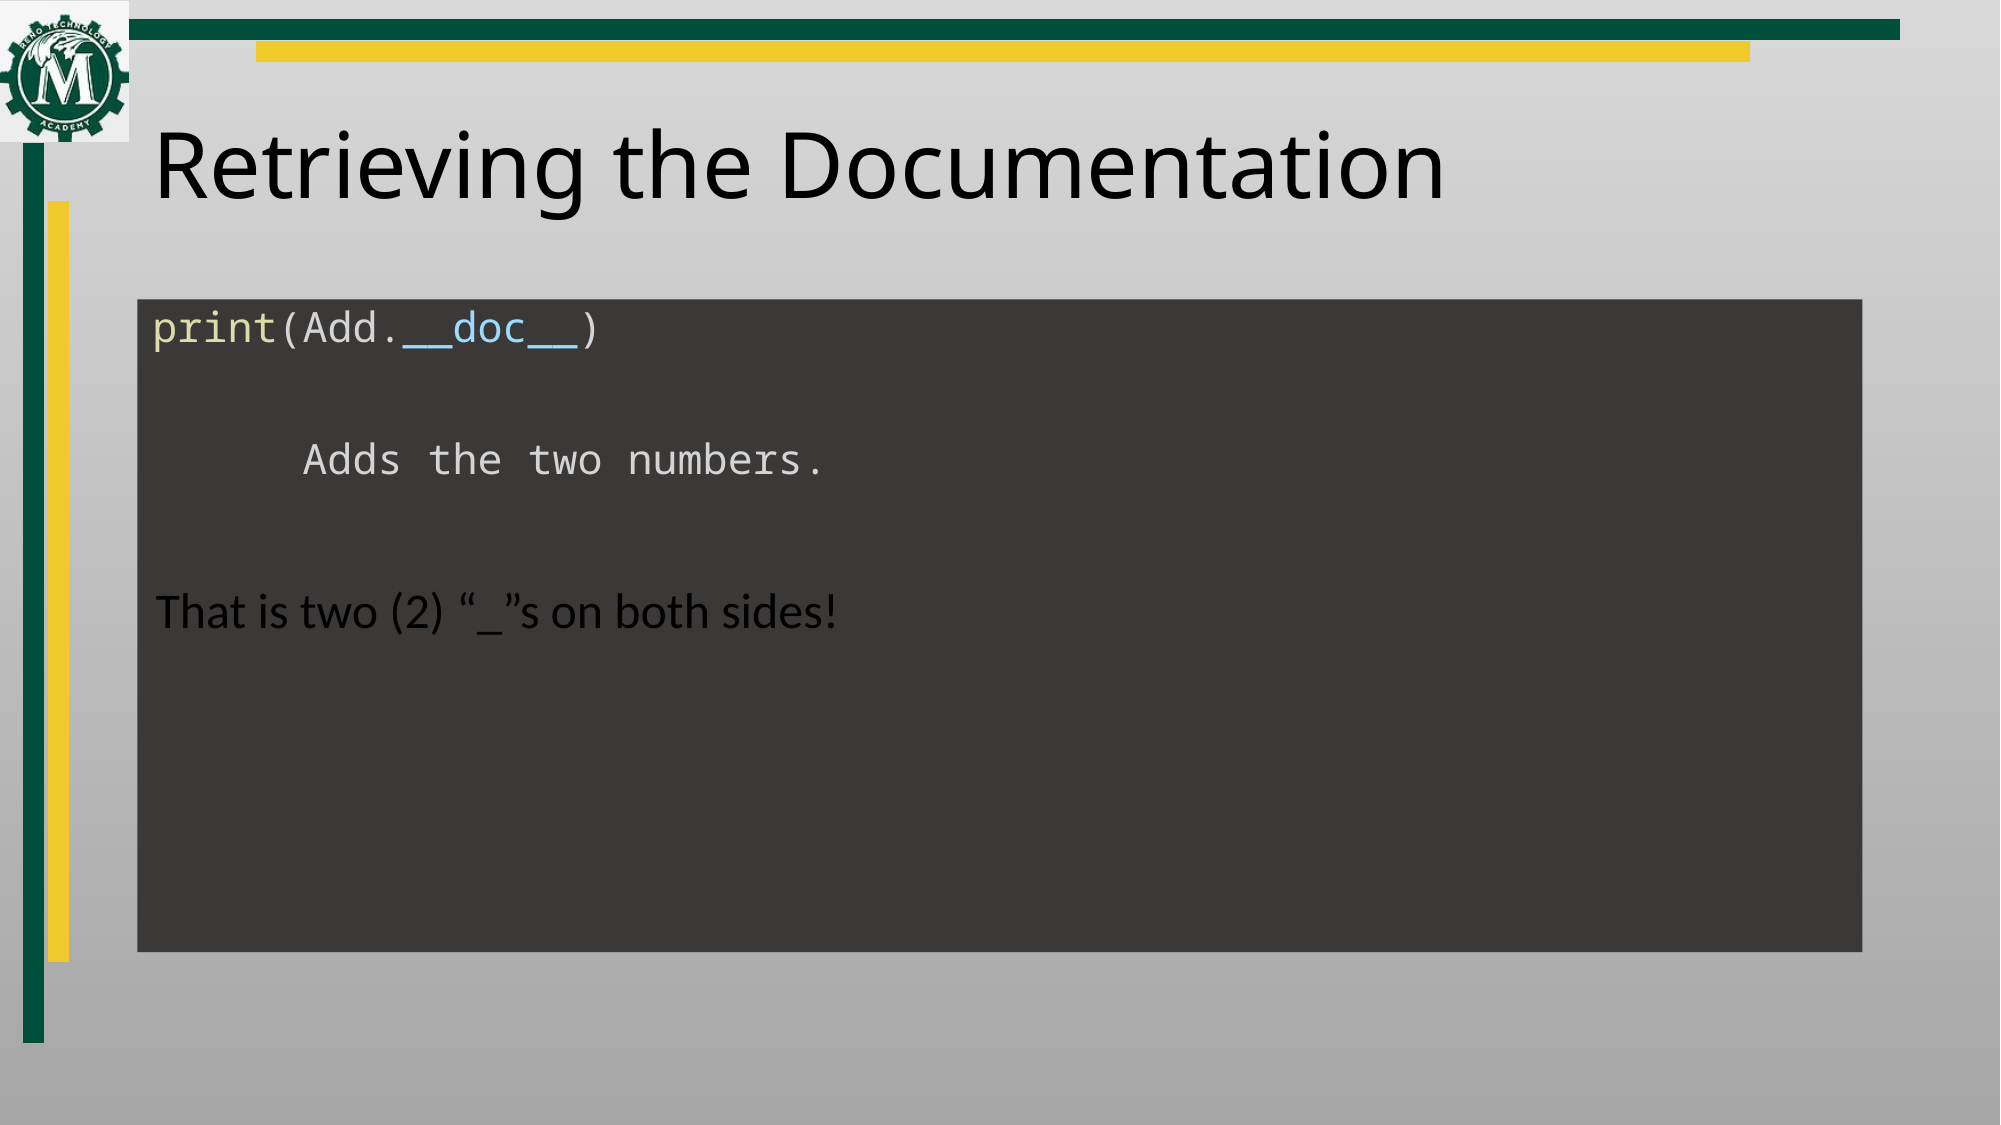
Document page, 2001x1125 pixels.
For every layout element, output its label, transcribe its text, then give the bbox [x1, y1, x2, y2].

picture [0, 1, 129, 142]
title Retrieving the Documentation [137, 59, 1863, 278]
text_box [137, 746, 1863, 1040]
list print(Add.__doc__) Adds the two numbers. [137, 299, 1863, 746]
text_box That is two (2) “_”s on both sides! [140, 571, 855, 647]
